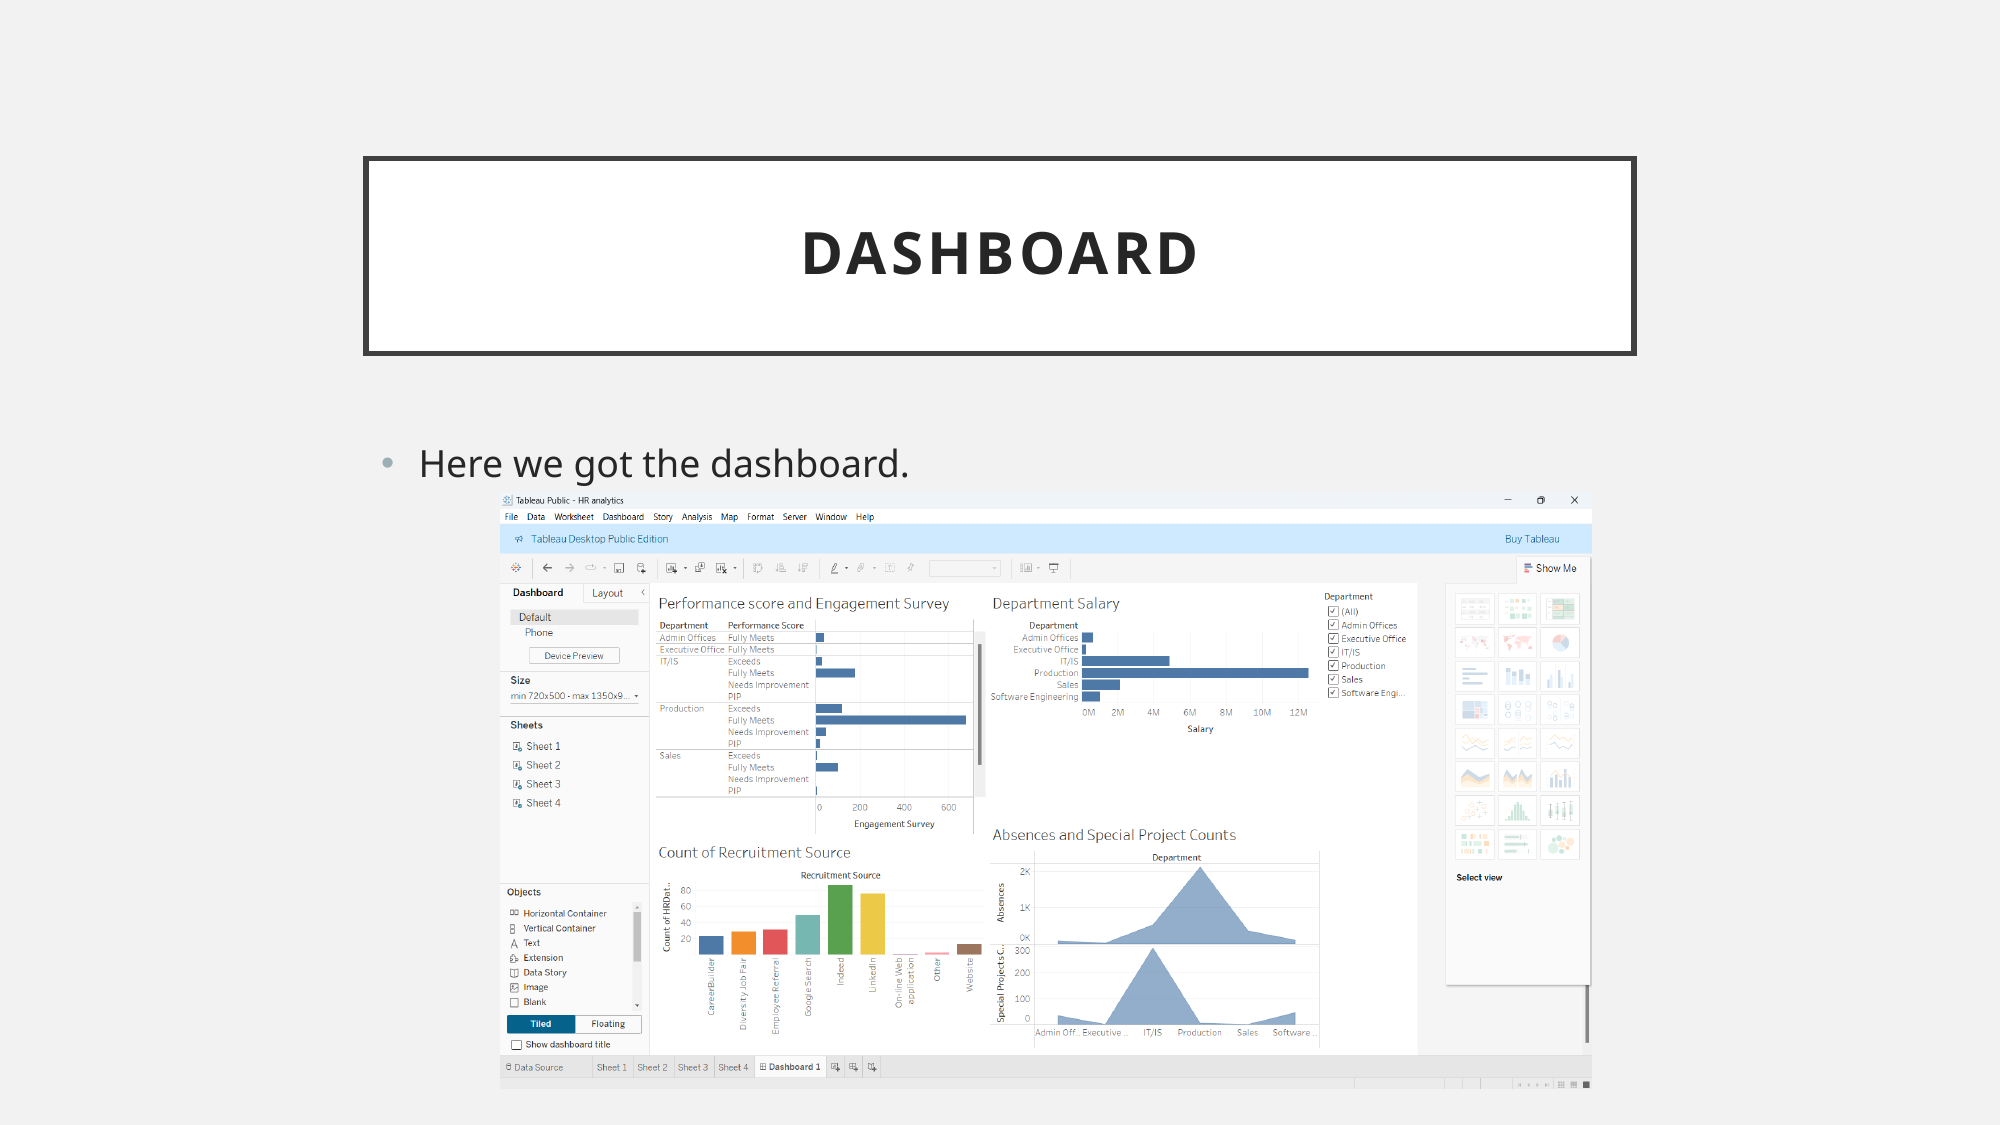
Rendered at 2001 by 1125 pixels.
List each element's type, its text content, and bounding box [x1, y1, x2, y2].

list Here we got the dashboard. [366, 432, 1634, 942]
title DASHBOARD [363, 156, 1637, 356]
picture [499, 492, 1592, 1089]
